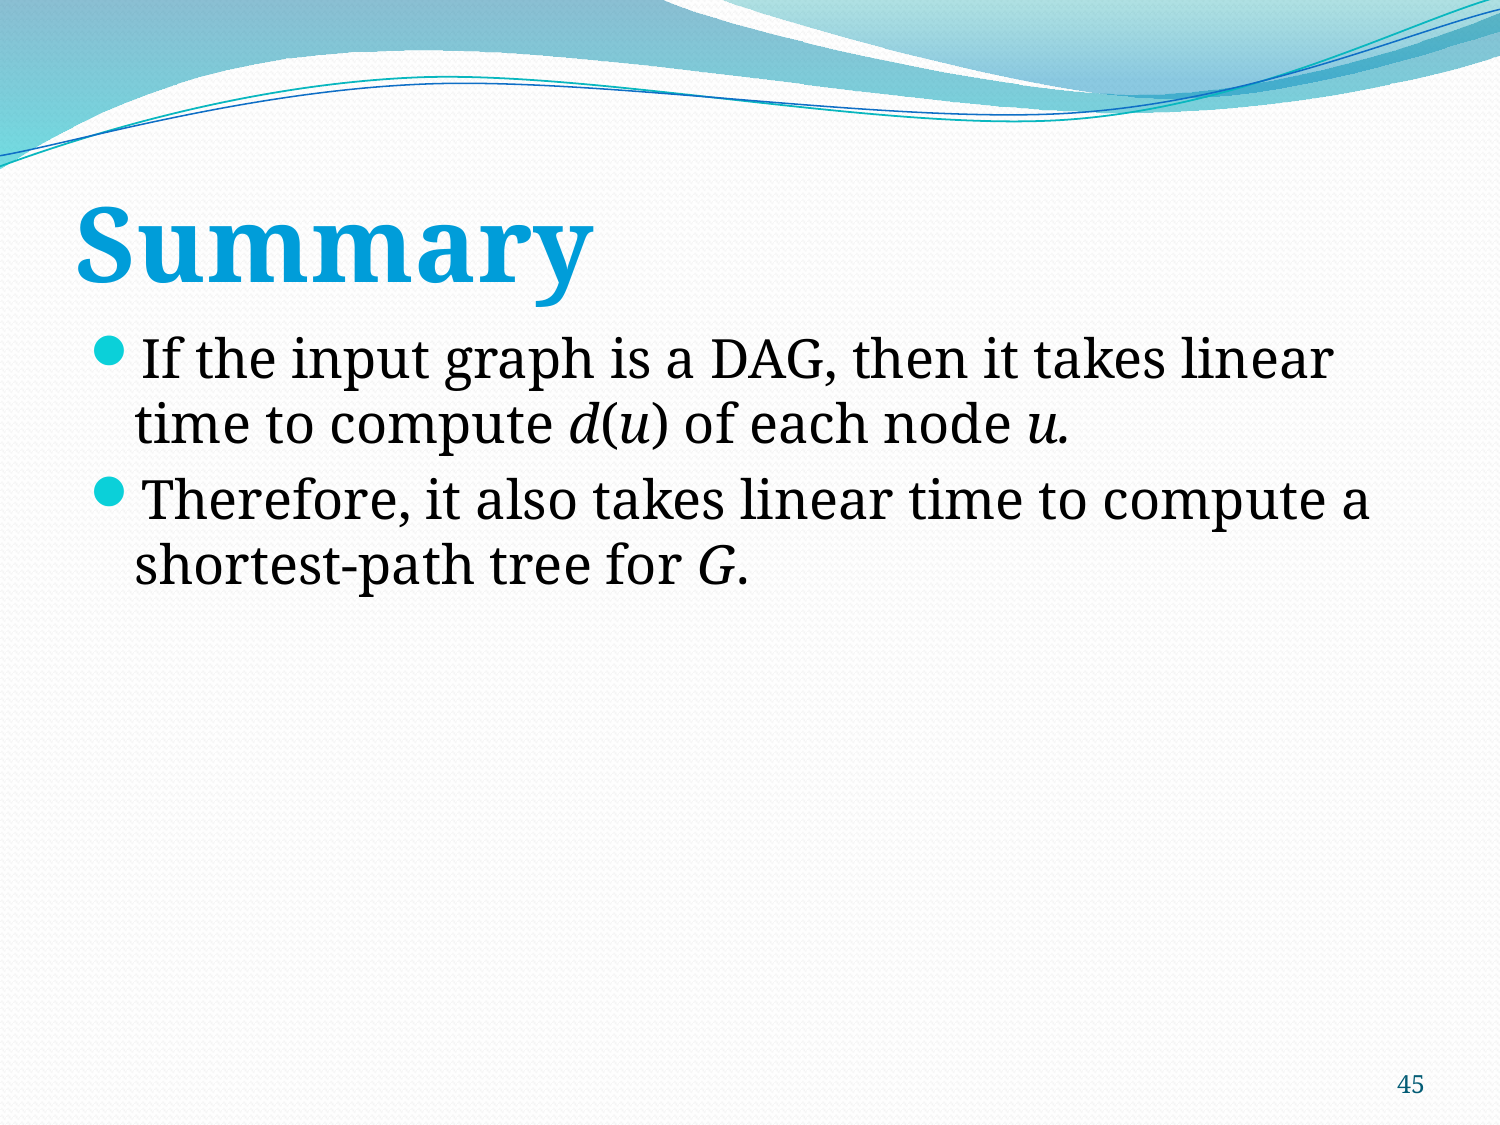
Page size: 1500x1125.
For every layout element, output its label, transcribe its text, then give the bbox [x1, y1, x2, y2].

slide_number 45 [1299, 1042, 1425, 1103]
title Summary [75, 115, 1425, 303]
list If the input graph is a DAG, then it takes linear time to compute d(u) of each node u. Therefore, it also takes linear time to compute a shortest-path tree for G. [75, 317, 1425, 1038]
